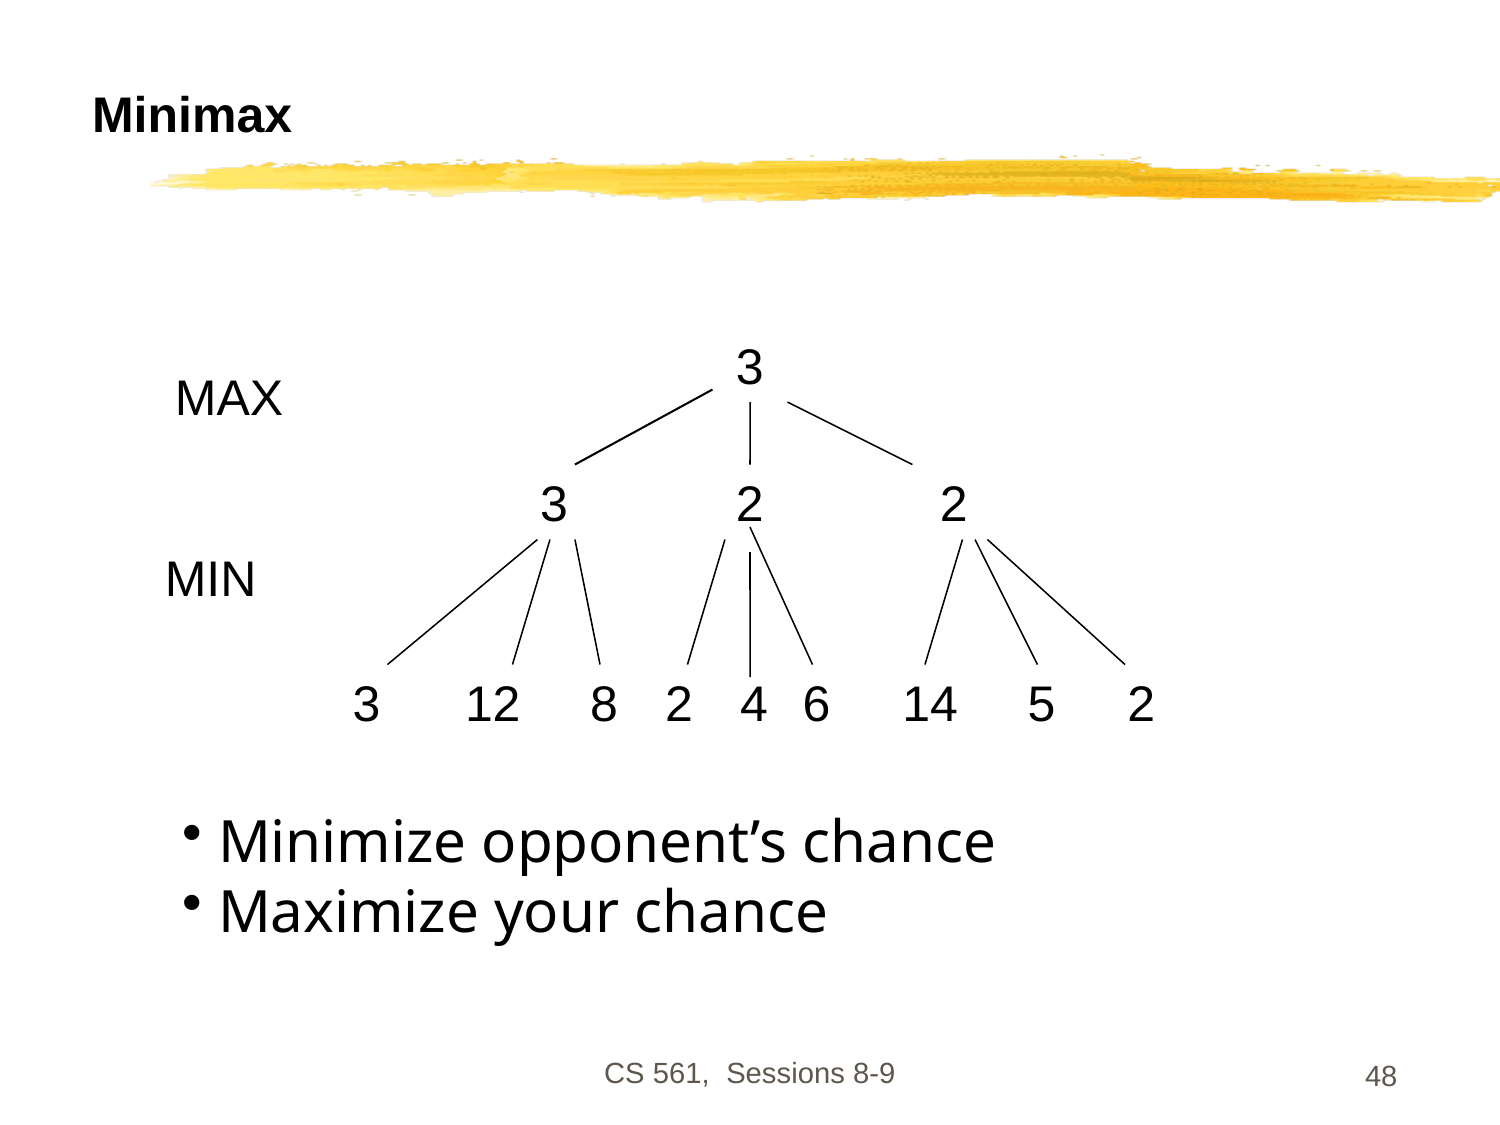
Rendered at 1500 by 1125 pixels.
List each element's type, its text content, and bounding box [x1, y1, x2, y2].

text_box MIN [150, 539, 272, 615]
slide_number 48 [1099, 1024, 1413, 1101]
text_box 2 [721, 464, 779, 540]
text_box 14 [887, 664, 973, 740]
title Minimax [76, 37, 1415, 151]
footer CS 561, Sessions 8-9 [512, 1021, 988, 1098]
text_box 3 [721, 327, 779, 402]
text_box 5 [1012, 664, 1071, 740]
text_box 2 [1112, 664, 1171, 740]
text_box 3 [525, 464, 583, 540]
text_box MAX [160, 358, 299, 434]
text_box 6 [787, 664, 846, 740]
text_box 2 [650, 664, 708, 740]
text_box 8 [575, 664, 633, 740]
text_box 4 [725, 664, 783, 740]
text_box 2 [925, 464, 983, 540]
text_box Minimize opponent’s chance Maximize your chance [167, 797, 1046, 952]
text_box 12 [450, 664, 536, 740]
text_box 3 [337, 664, 396, 740]
picture [150, 149, 1500, 213]
